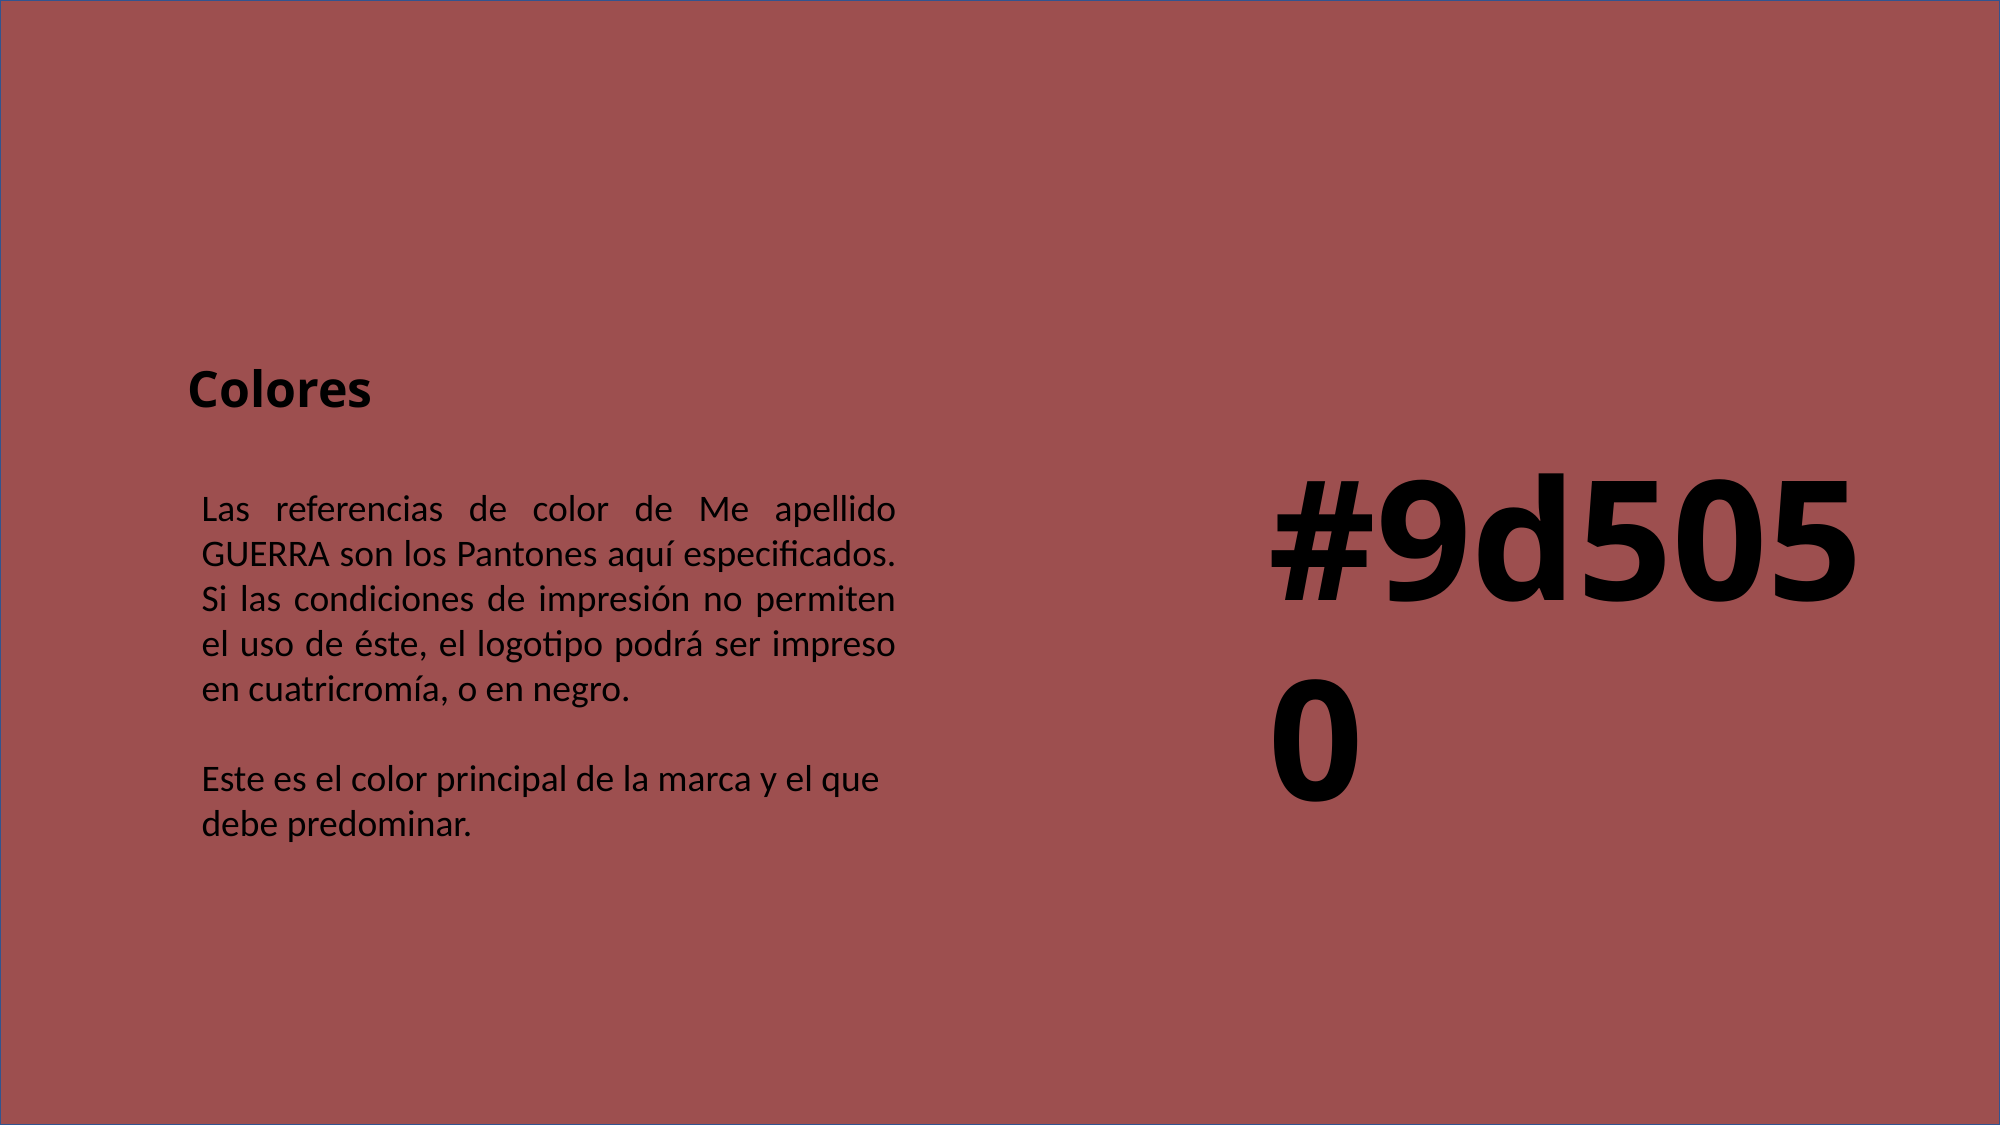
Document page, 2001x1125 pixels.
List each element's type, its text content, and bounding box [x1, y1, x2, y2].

text_box Colores [172, 350, 388, 426]
text_box [0, 0, 2000, 1125]
text_box #9d5050 [1253, 426, 1891, 841]
text_box Las referencias de color de Me apellido GUERRA son los Pantones aquí especificados. Si las condiciones de impresión no permiten el uso de éste, el logotipo podrá ser impreso en cuatricromía, o en negro. Este es el color principal de la marca y el que debe predominar. [186, 476, 912, 852]
